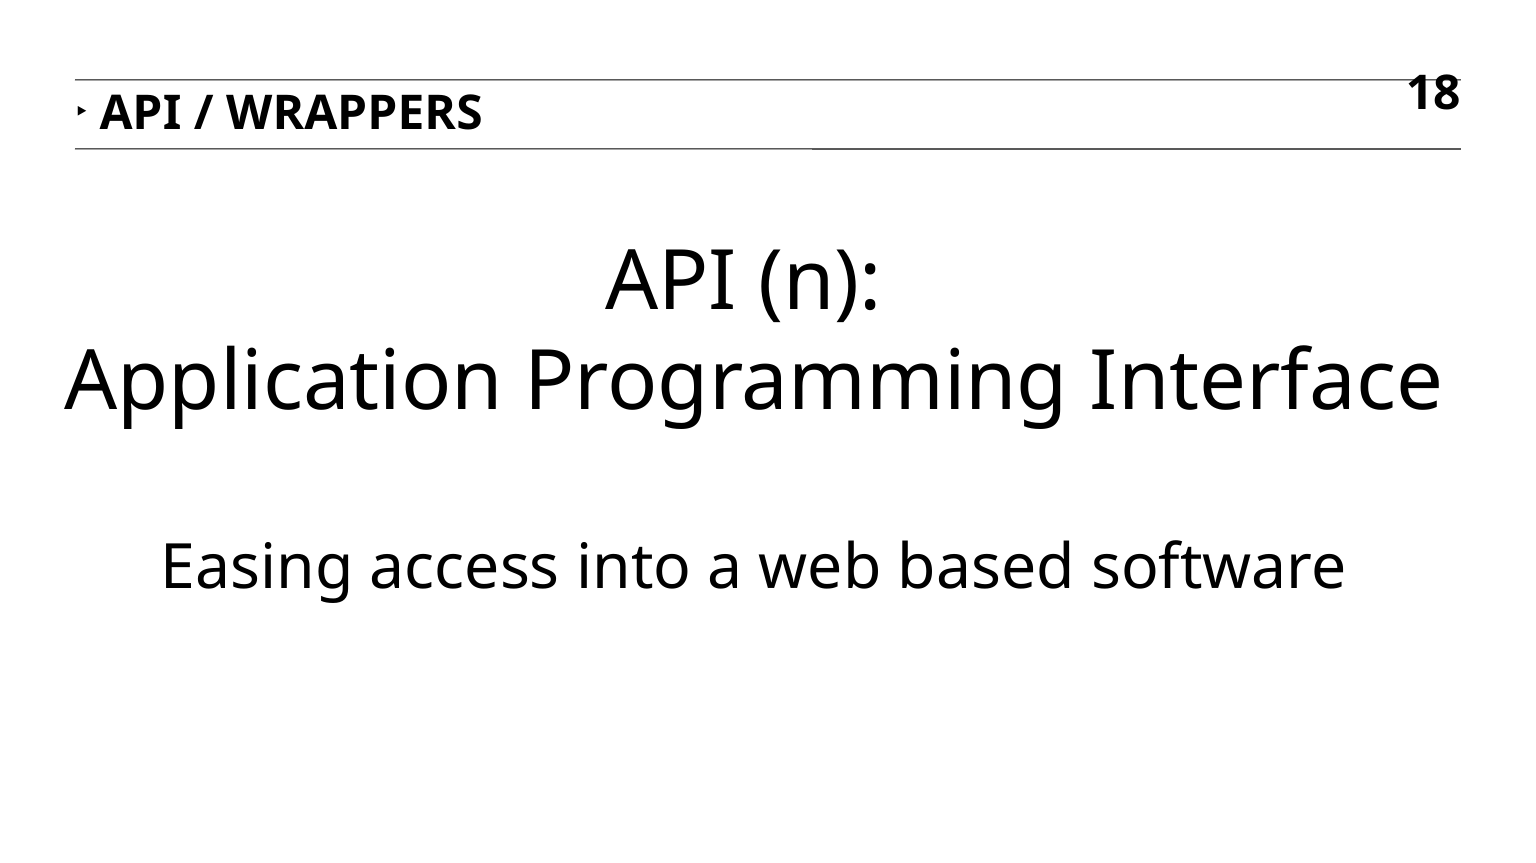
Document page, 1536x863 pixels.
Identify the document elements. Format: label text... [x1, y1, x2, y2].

text_box API (n): Application Programming Interface Easing access into a web based software [49, 218, 1460, 609]
list API / Wrappers [60, 81, 1111, 132]
slide_number 18 [1355, 75, 1461, 132]
